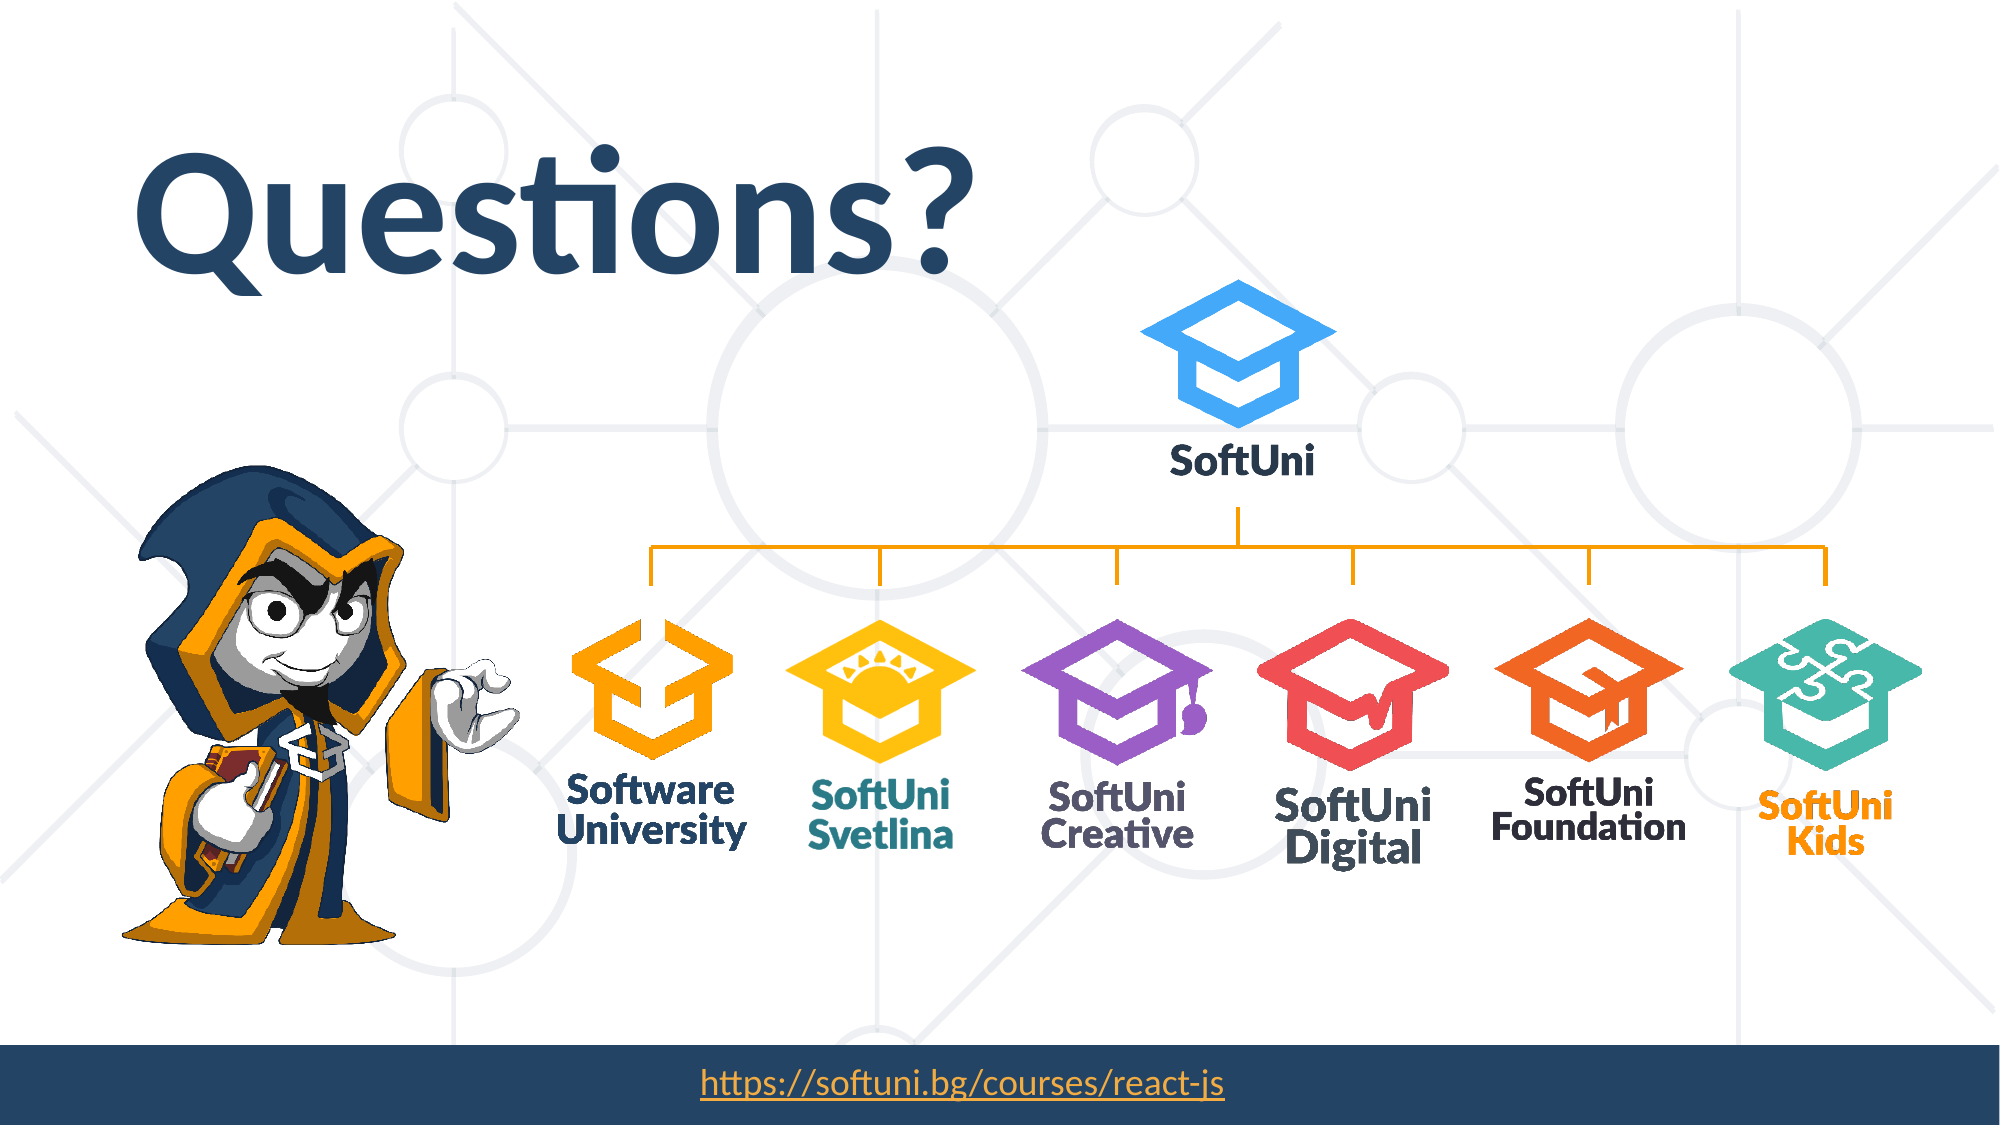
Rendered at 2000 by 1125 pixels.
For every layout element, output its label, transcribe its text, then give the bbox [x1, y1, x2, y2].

picture [1257, 619, 1449, 877]
picture [1021, 619, 1213, 848]
picture [1493, 618, 1685, 840]
picture [1729, 619, 1922, 855]
picture [785, 619, 977, 850]
text_box https://softuni.bg/courses/react-js [0, 1049, 1925, 1110]
picture [27, 364, 747, 1045]
picture [1139, 279, 1337, 476]
